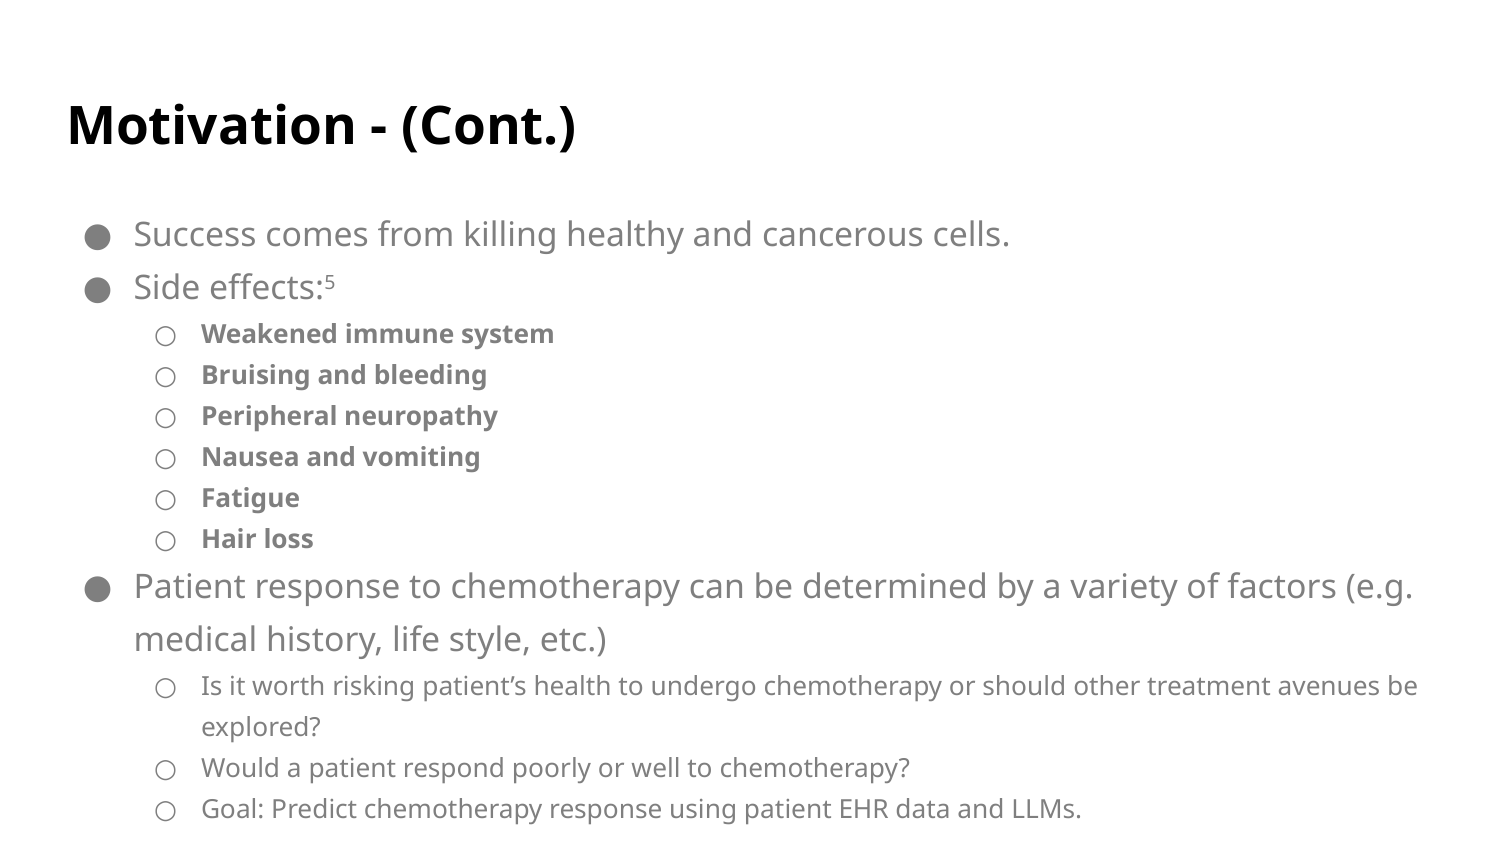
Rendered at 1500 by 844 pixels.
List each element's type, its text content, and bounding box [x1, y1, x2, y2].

list Success comes from killing healthy and cancerous cells. Side effects:5 Weakened immune system Bruising and bleeding Peripheral neuropathy Nausea and vomiting Fatigue Hair loss Patient response to chemotherapy can be determined by a variety of factors (e.g. medical history, life style, etc.) Is it worth risking patient’s health to undergo chemotherapy or should other treatment avenues be explored? Would a patient respond poorly or well to chemotherapy? Goal: Predict chemotherapy response using patient EHR data and LLMs. [51, 189, 1449, 844]
title Motivation - (Cont.) [51, 72, 1449, 176]
